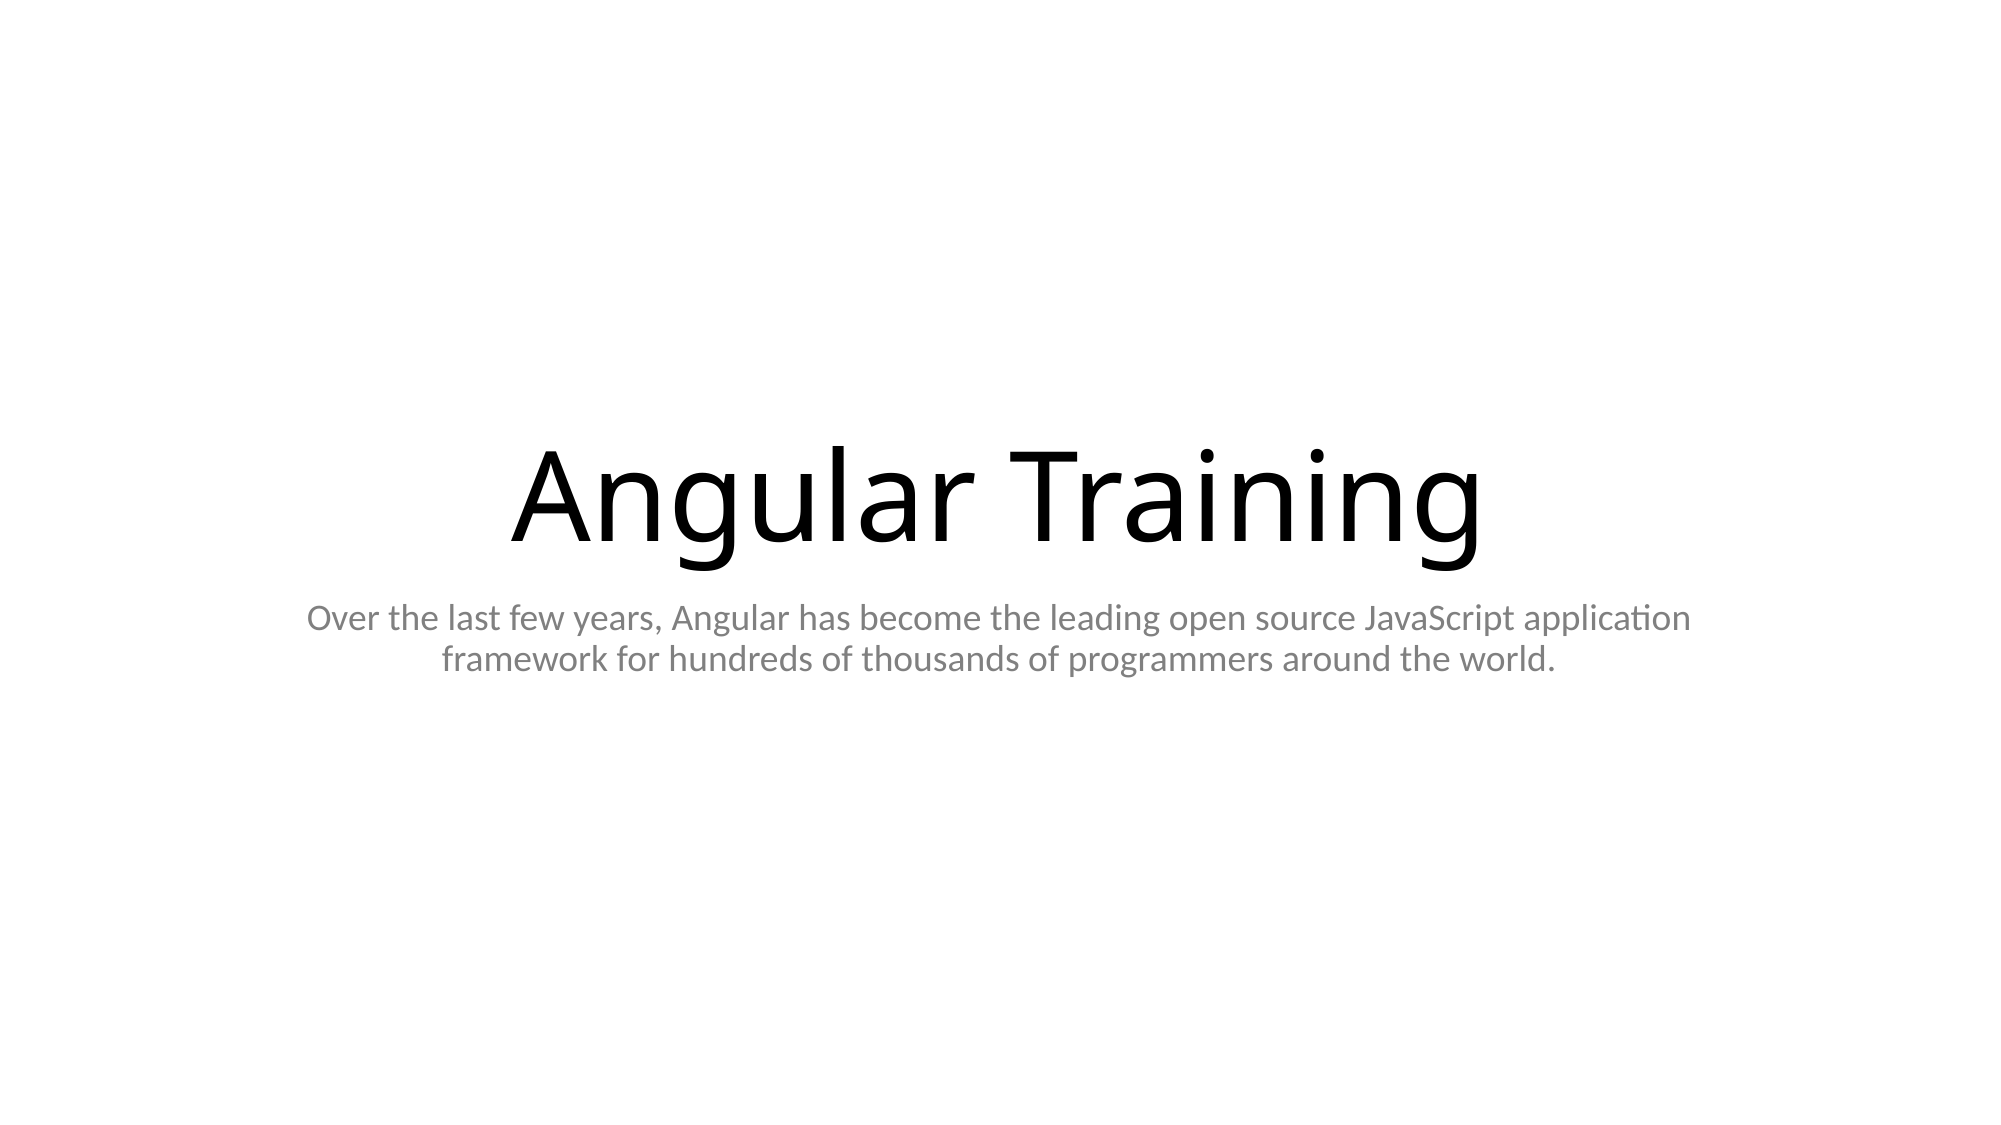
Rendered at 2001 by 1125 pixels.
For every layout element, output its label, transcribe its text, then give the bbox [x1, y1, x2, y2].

subtitle Over the last few years, Angular has become the leading open source JavaScript application framework for hundreds of thousands of programmers around the world. [249, 590, 1750, 863]
title Angular Training [249, 184, 1750, 576]
